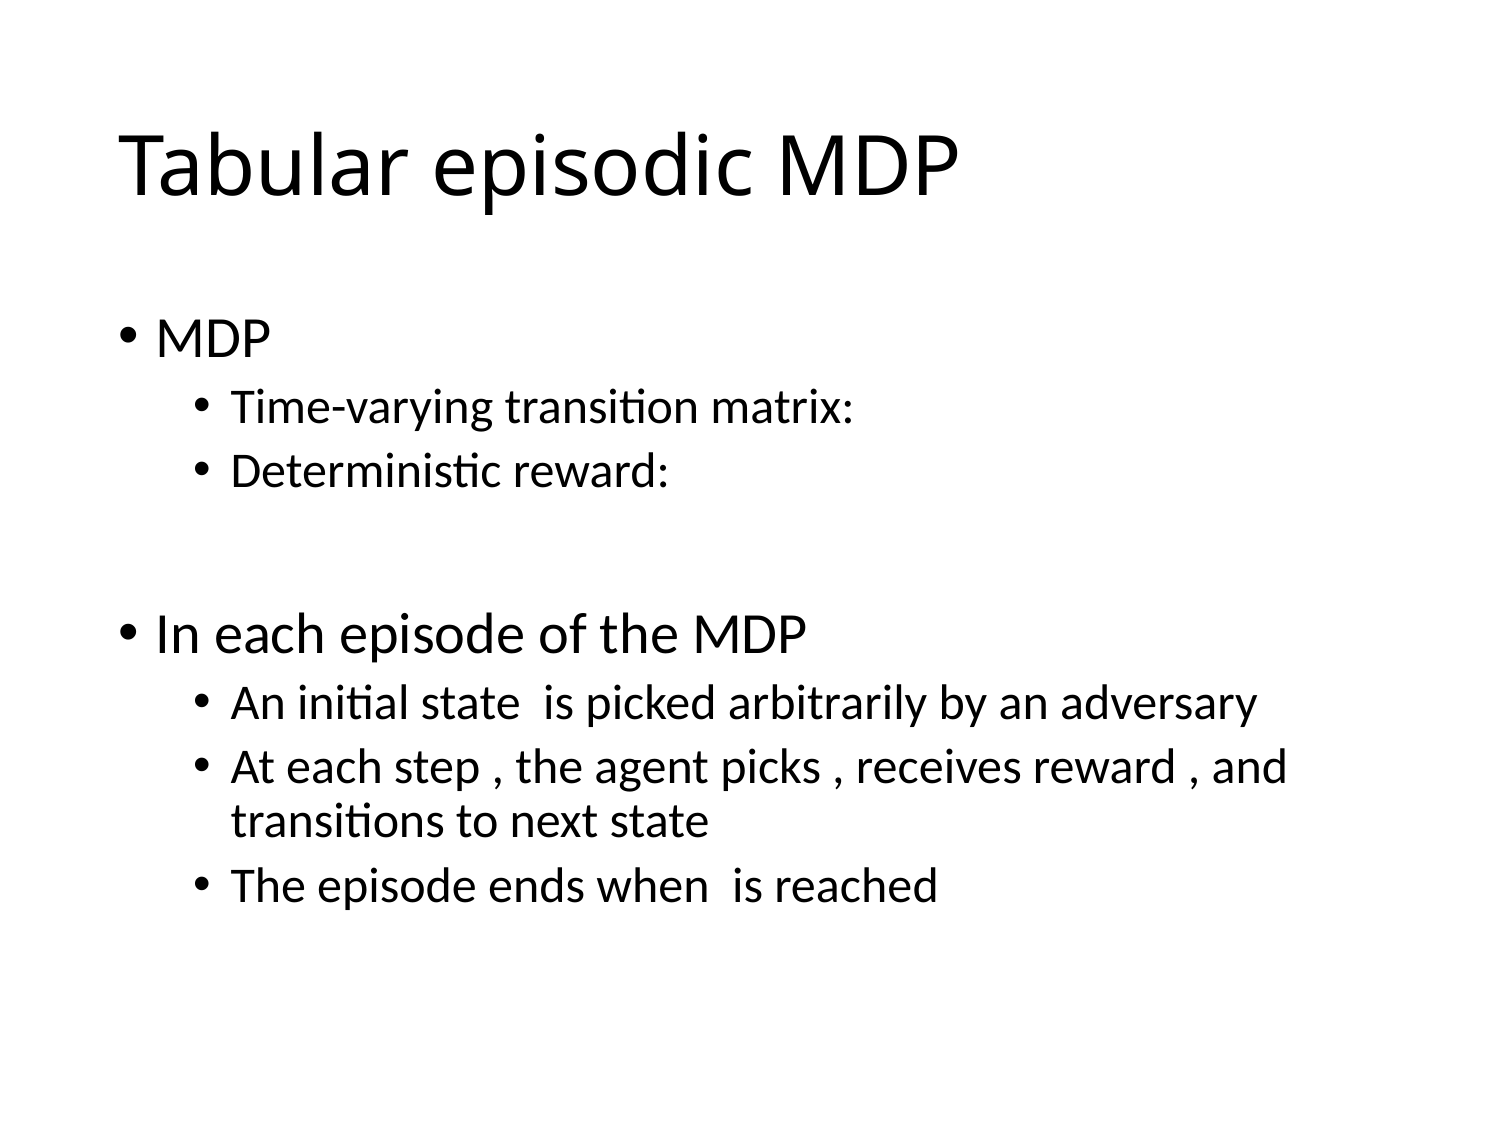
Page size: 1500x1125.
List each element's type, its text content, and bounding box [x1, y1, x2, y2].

title Tabular episodic MDP [103, 59, 1397, 278]
